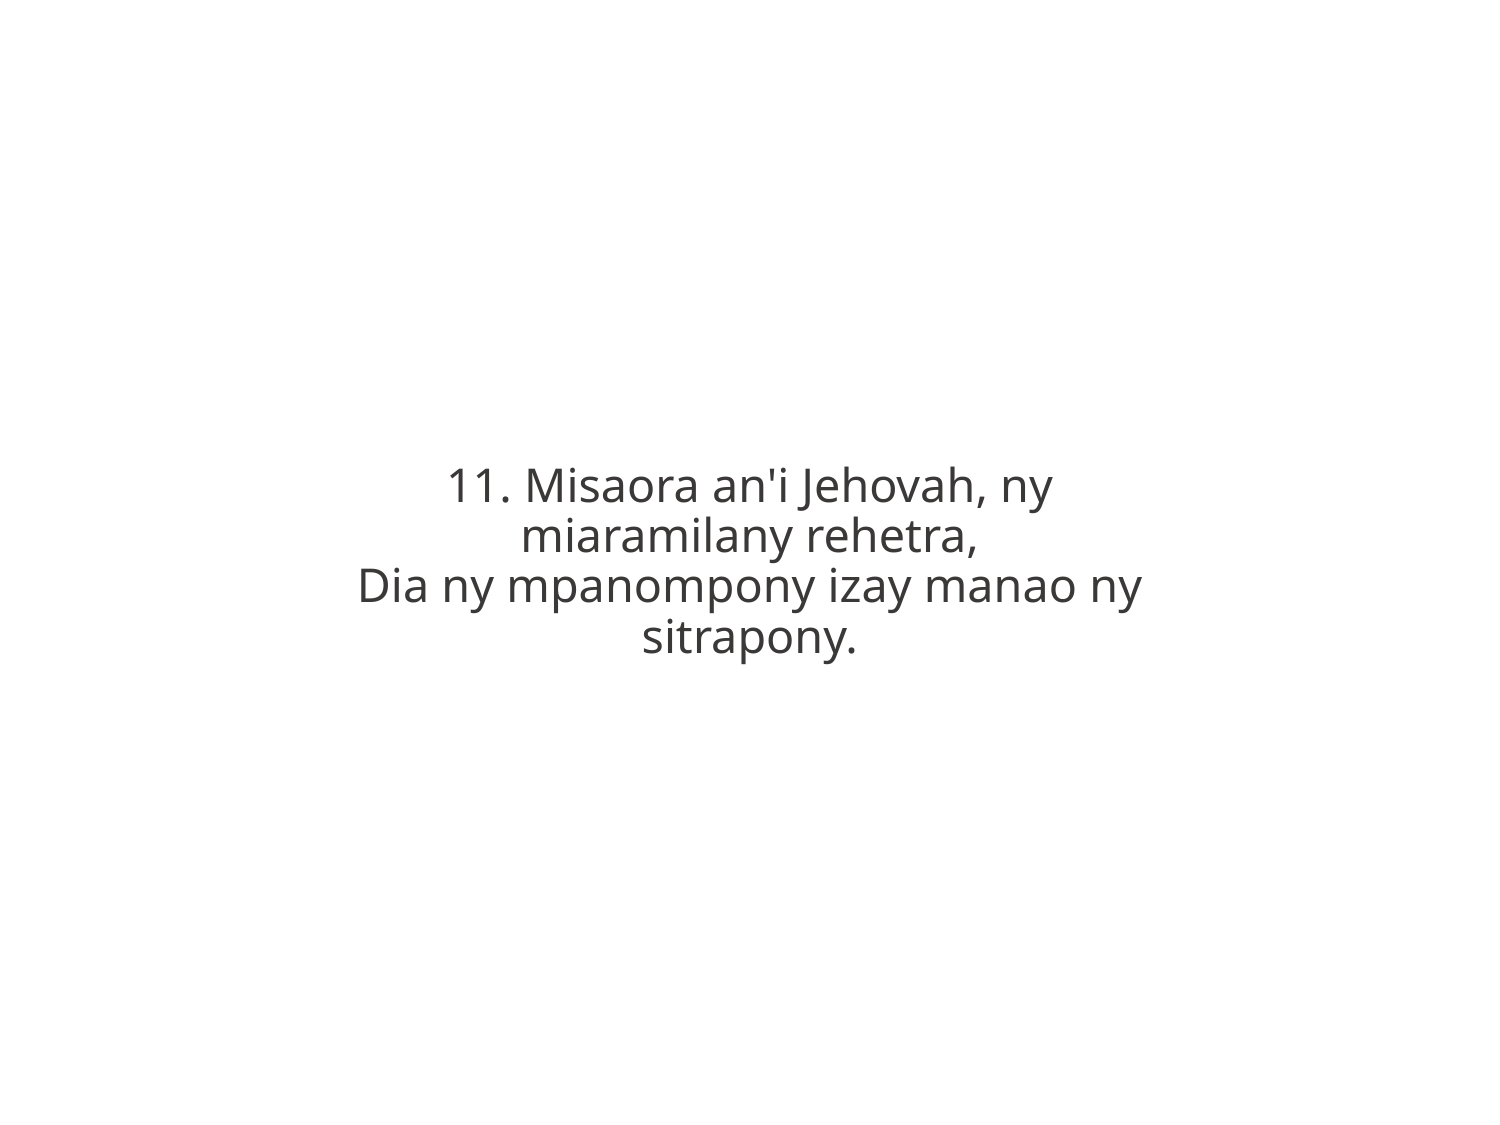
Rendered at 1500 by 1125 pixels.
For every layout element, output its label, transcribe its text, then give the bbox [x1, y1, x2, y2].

title 11. Misaora an'i Jehovah, ny miaramilany rehetra, Dia ny mpanompony izay manao ny sitrapony. [51, 453, 1449, 672]
